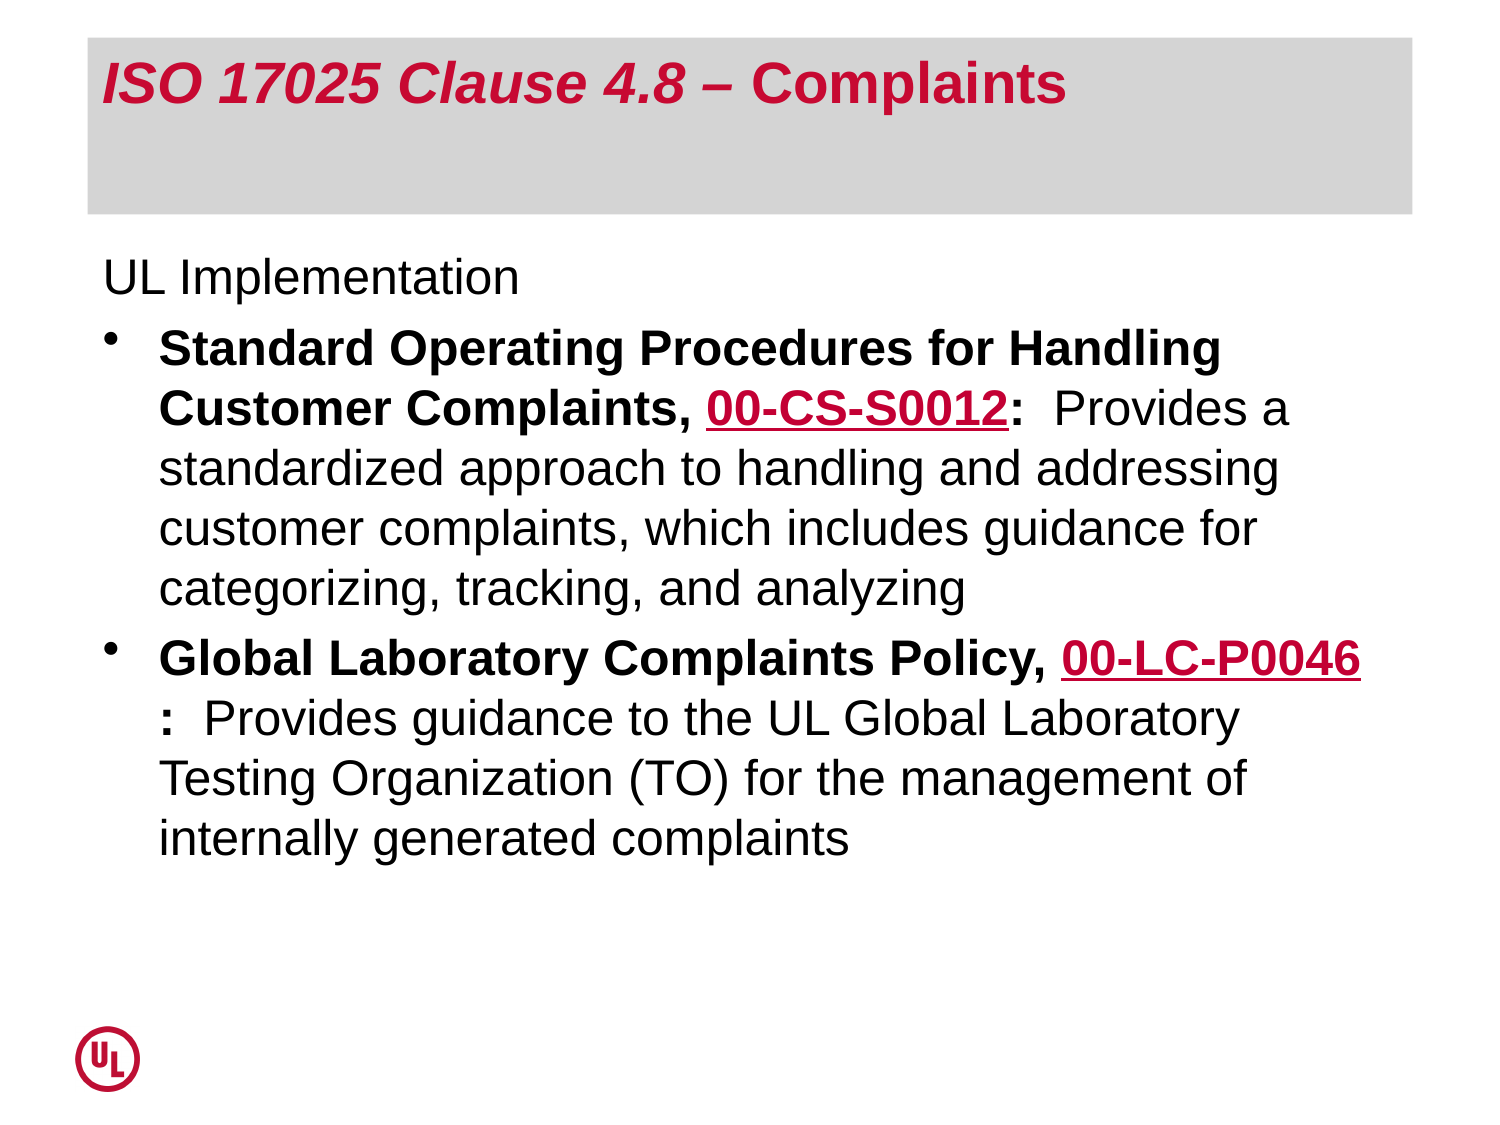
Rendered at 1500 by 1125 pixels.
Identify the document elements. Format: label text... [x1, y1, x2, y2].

title ISO 17025 Clause 4.8 – Complaints [87, 37, 1413, 215]
list UL Implementation Standard Operating Procedures for Handling Customer Complaints, 00-CS-S0012: Provides a standardized approach to handling and addressing customer complaints, which includes guidance for categorizing, tracking, and analyzing Global Laboratory Complaints Policy, 00-LC-P0046: Provides guidance to the UL Global Laboratory Testing Organization (TO) for the management of internally generated complaints [87, 237, 1388, 1063]
picture [75, 1026, 140, 1092]
